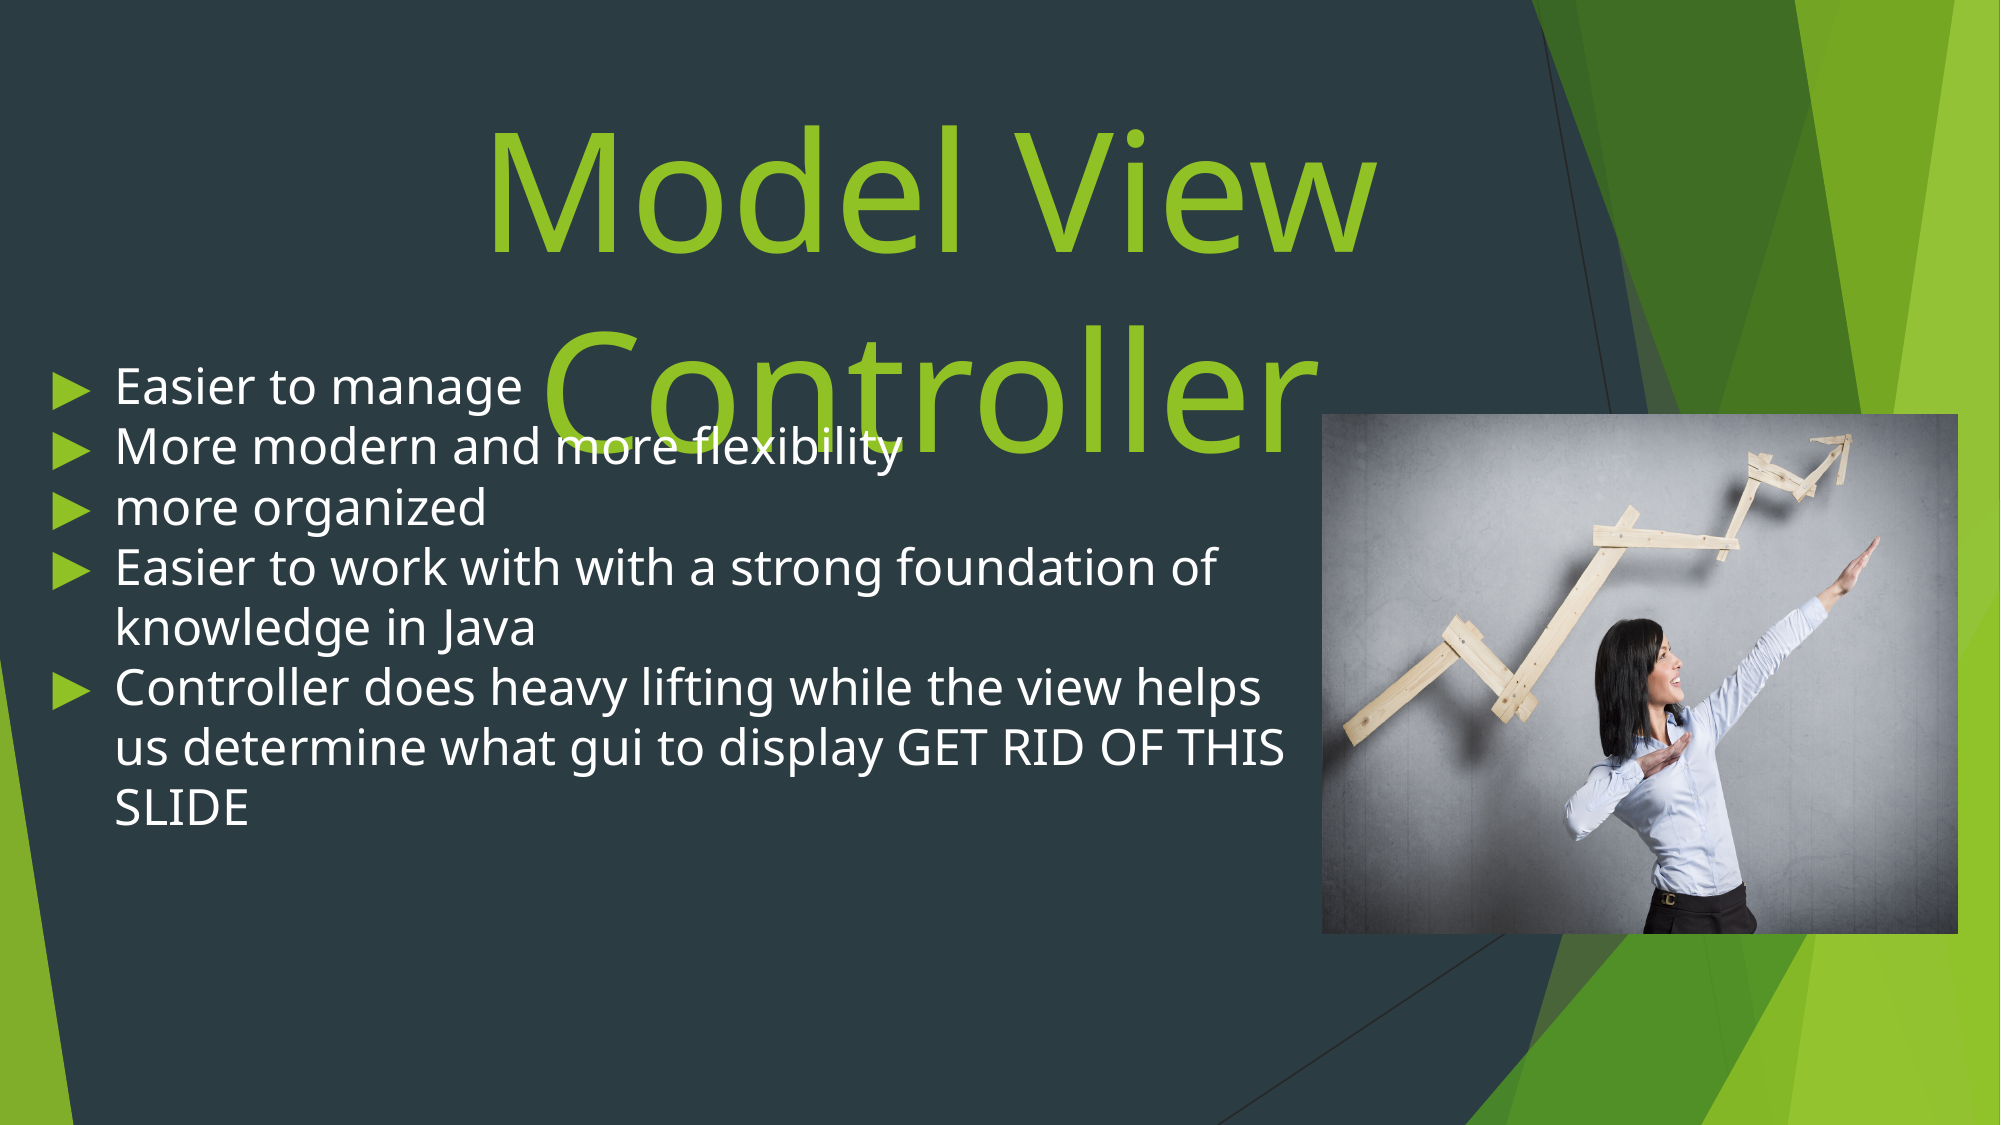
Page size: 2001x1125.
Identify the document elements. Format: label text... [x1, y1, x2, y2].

picture [1322, 414, 1959, 934]
list Easier to manage More modern and more flexibility more organized Easier to work with with a strong foundation of knowledge in Java Controller does heavy lifting while the view helps us determine what gui to display GET RID OF THIS SLIDE [25, 339, 1323, 962]
title Model View Controller [109, 70, 1750, 288]
